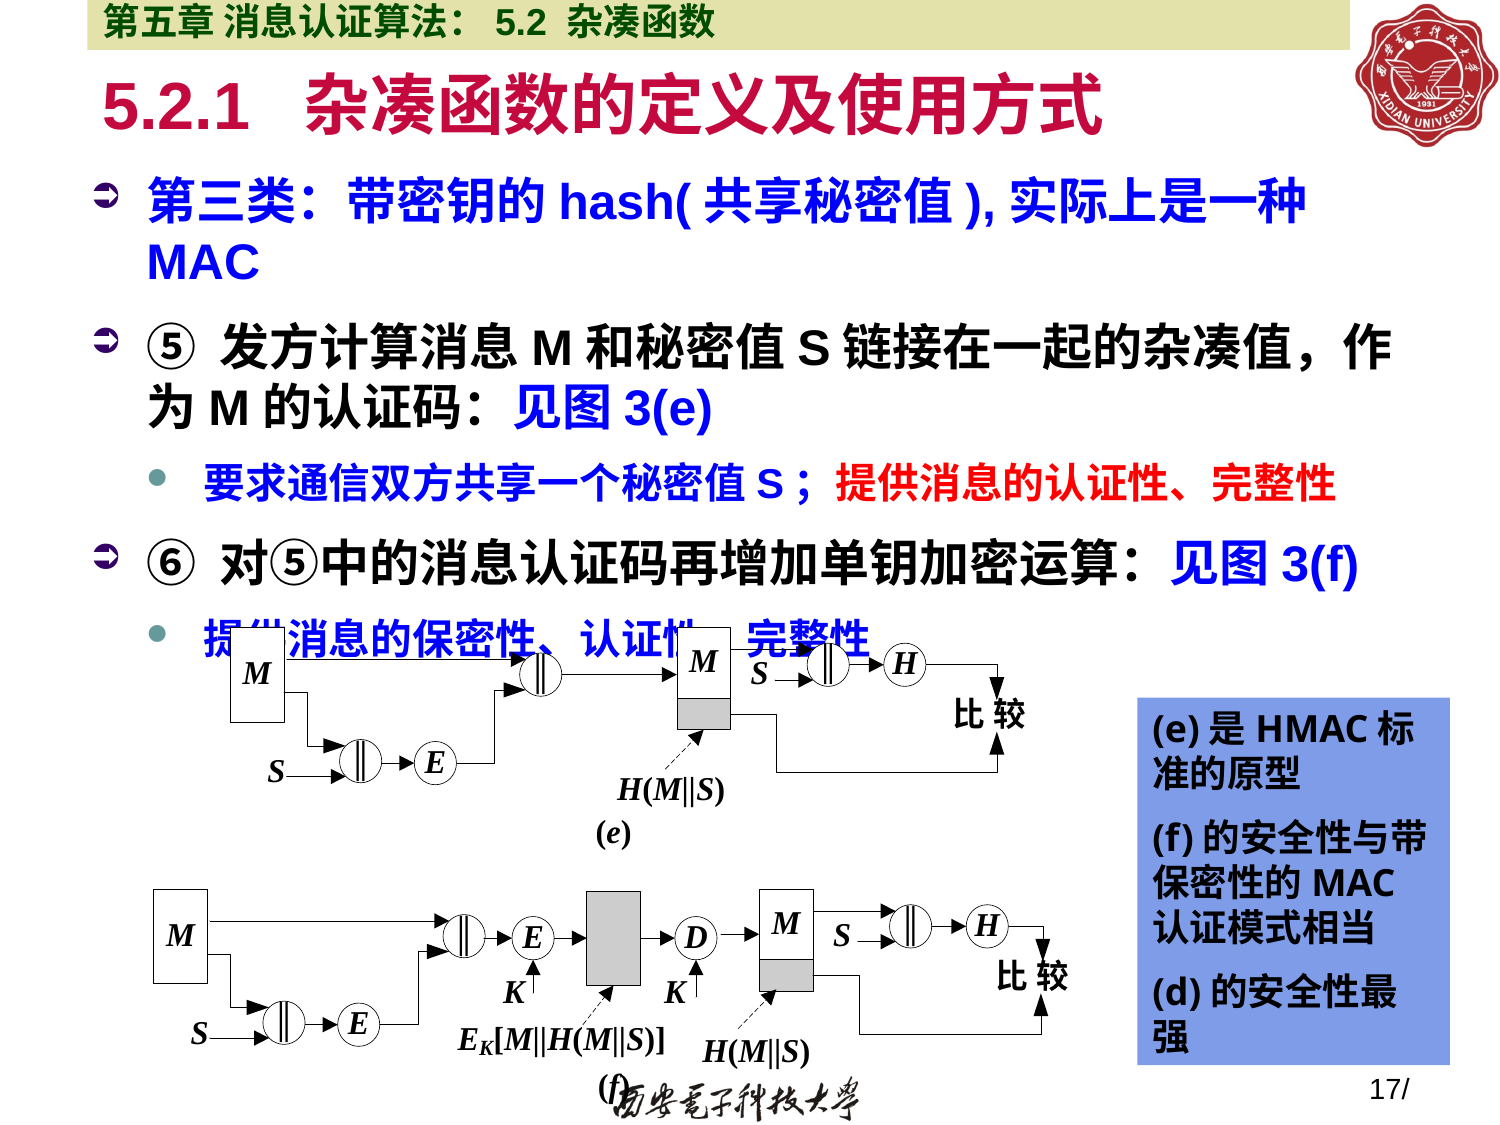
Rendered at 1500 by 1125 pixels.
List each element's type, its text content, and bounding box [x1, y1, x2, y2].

picture [1350, 0, 1500, 150]
title 5.2.1 杂凑函数的定义及使用方式 [87, 62, 1351, 151]
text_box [149, 623, 1101, 1113]
picture [612, 1113, 863, 1125]
list 第三类：带密钥的hash(共享秘密值),实际上是一种MAC ⑤ 发方计算消息M和秘密值S链接在一起的杂凑值，作为M的认证码：见图3(e) 要求通信双方共享一个秘密值S；提供消息的认证性、完整性 ⑥ 对⑤中的消息认证码再增加单钥加密运算：见图3(f) 提供消息的保密性、认证性、完整性 [74, 162, 1426, 1063]
text_box 第五章 消息认证算法：5.2 杂凑函数 [87, 0, 1350, 50]
text_box (e)是HMAC标准的原型 (f)的安全性与带保密性的MAC认证模式相当 (d)的安全性最强 [1137, 697, 1450, 1066]
slide_number 17/ [1212, 1066, 1426, 1113]
